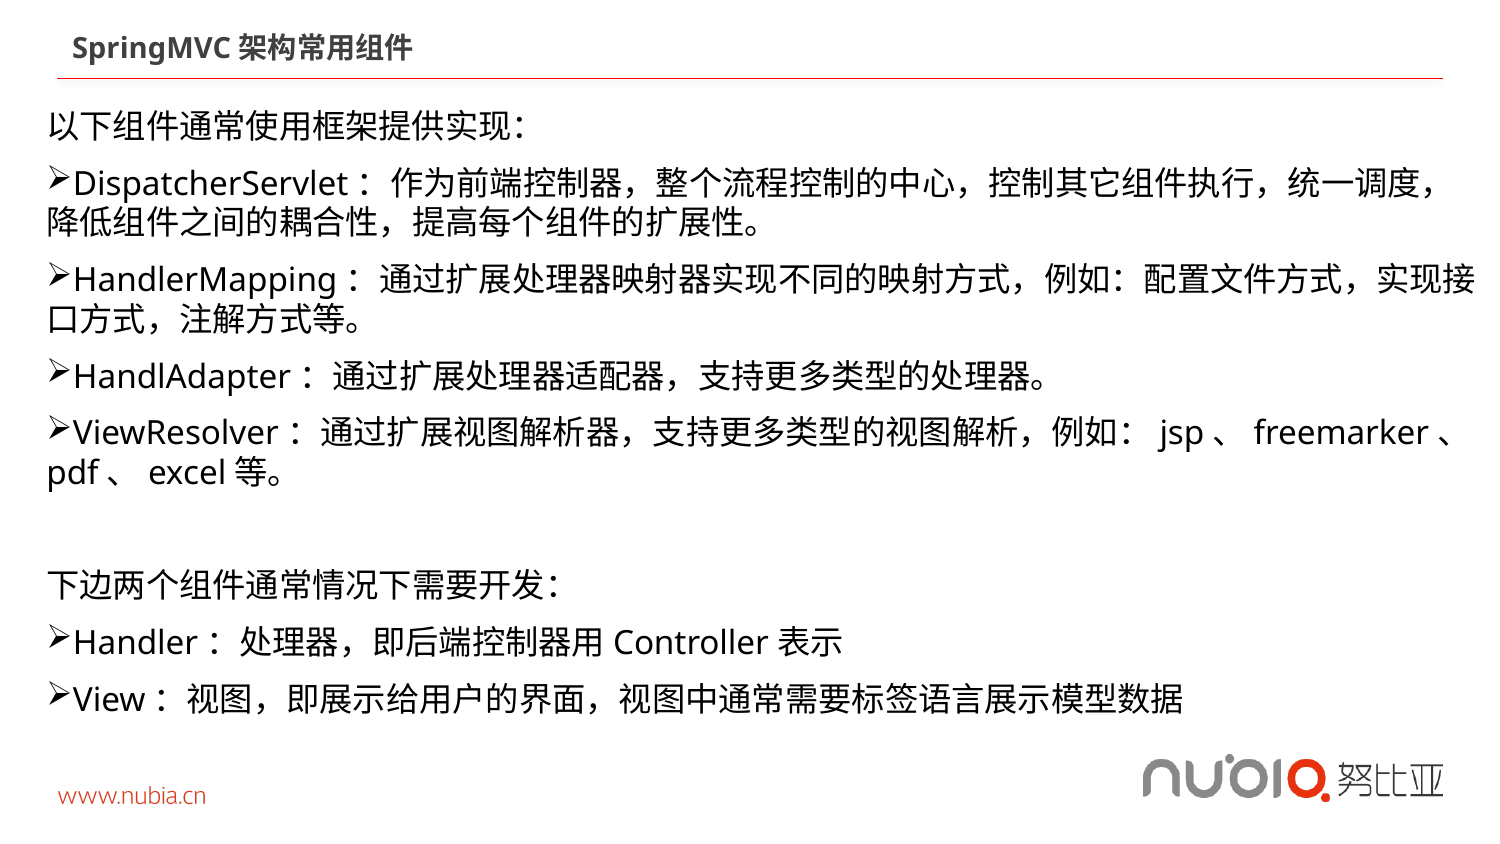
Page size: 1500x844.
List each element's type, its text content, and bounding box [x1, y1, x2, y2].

text_box SpringMVC架构常用组件 [57, 24, 714, 69]
picture [1142, 754, 1444, 802]
text_box 以下组件通常使用框架提供实现： DispatcherServlet：作为前端控制器，整个流程控制的中心，控制其它组件执行，统一调度，降低组件之间的耦合性，提高每个组件的扩展性。 HandlerMapping：通过扩展处理器映射器实现不同的映射方式，例如：配置文件方式，实现接口方式，注解方式等。 HandlAdapter：通过扩展处理器适配器，支持更多类型的处理器。 ViewResolver：通过扩展视图解析器，支持更多类型的视图解析，例如：jsp、freemarker、pdf、excel等。 下边两个组件通常情况下需要开发： Handler：处理器，即后端控制器用Controller表示 View：视图，即展示给用户的界面，视图中通常需要标签语言展示模型数据 [31, 97, 1492, 726]
picture [56, 783, 206, 809]
